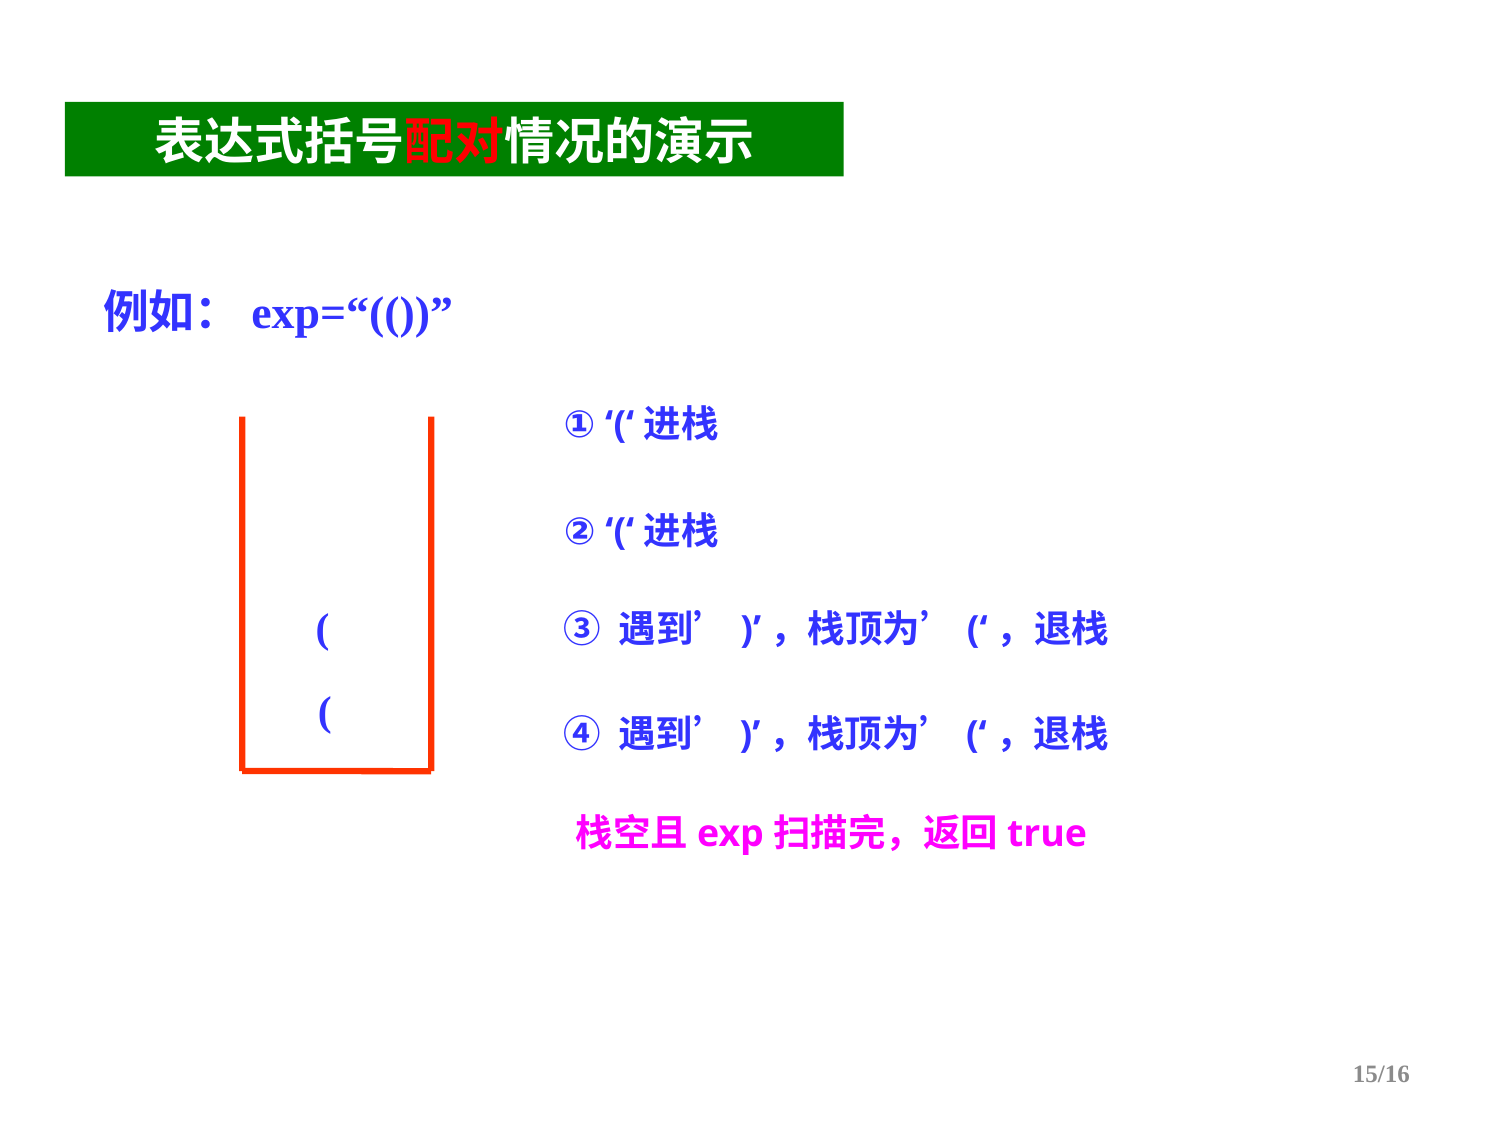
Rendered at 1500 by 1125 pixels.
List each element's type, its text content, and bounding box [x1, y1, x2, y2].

text_box ③ 遇到’)’，栈顶为’(‘，退栈 [549, 597, 1246, 658]
text_box 表达式括号配对情况的演示 [64, 101, 844, 177]
text_box ( [269, 593, 376, 659]
text_box ② ‘(‘进栈 [549, 499, 809, 560]
text_box ( [271, 676, 379, 742]
text_box 例如：exp=“(())” [88, 275, 597, 345]
text_box ④ 遇到’)’，栈顶为’(‘，退栈 [548, 703, 1246, 763]
text_box ① ‘(‘进栈 [548, 392, 832, 453]
slide_number /16 [1074, 1042, 1425, 1103]
text_box 栈空且exp扫描完，返回true [560, 801, 1365, 862]
